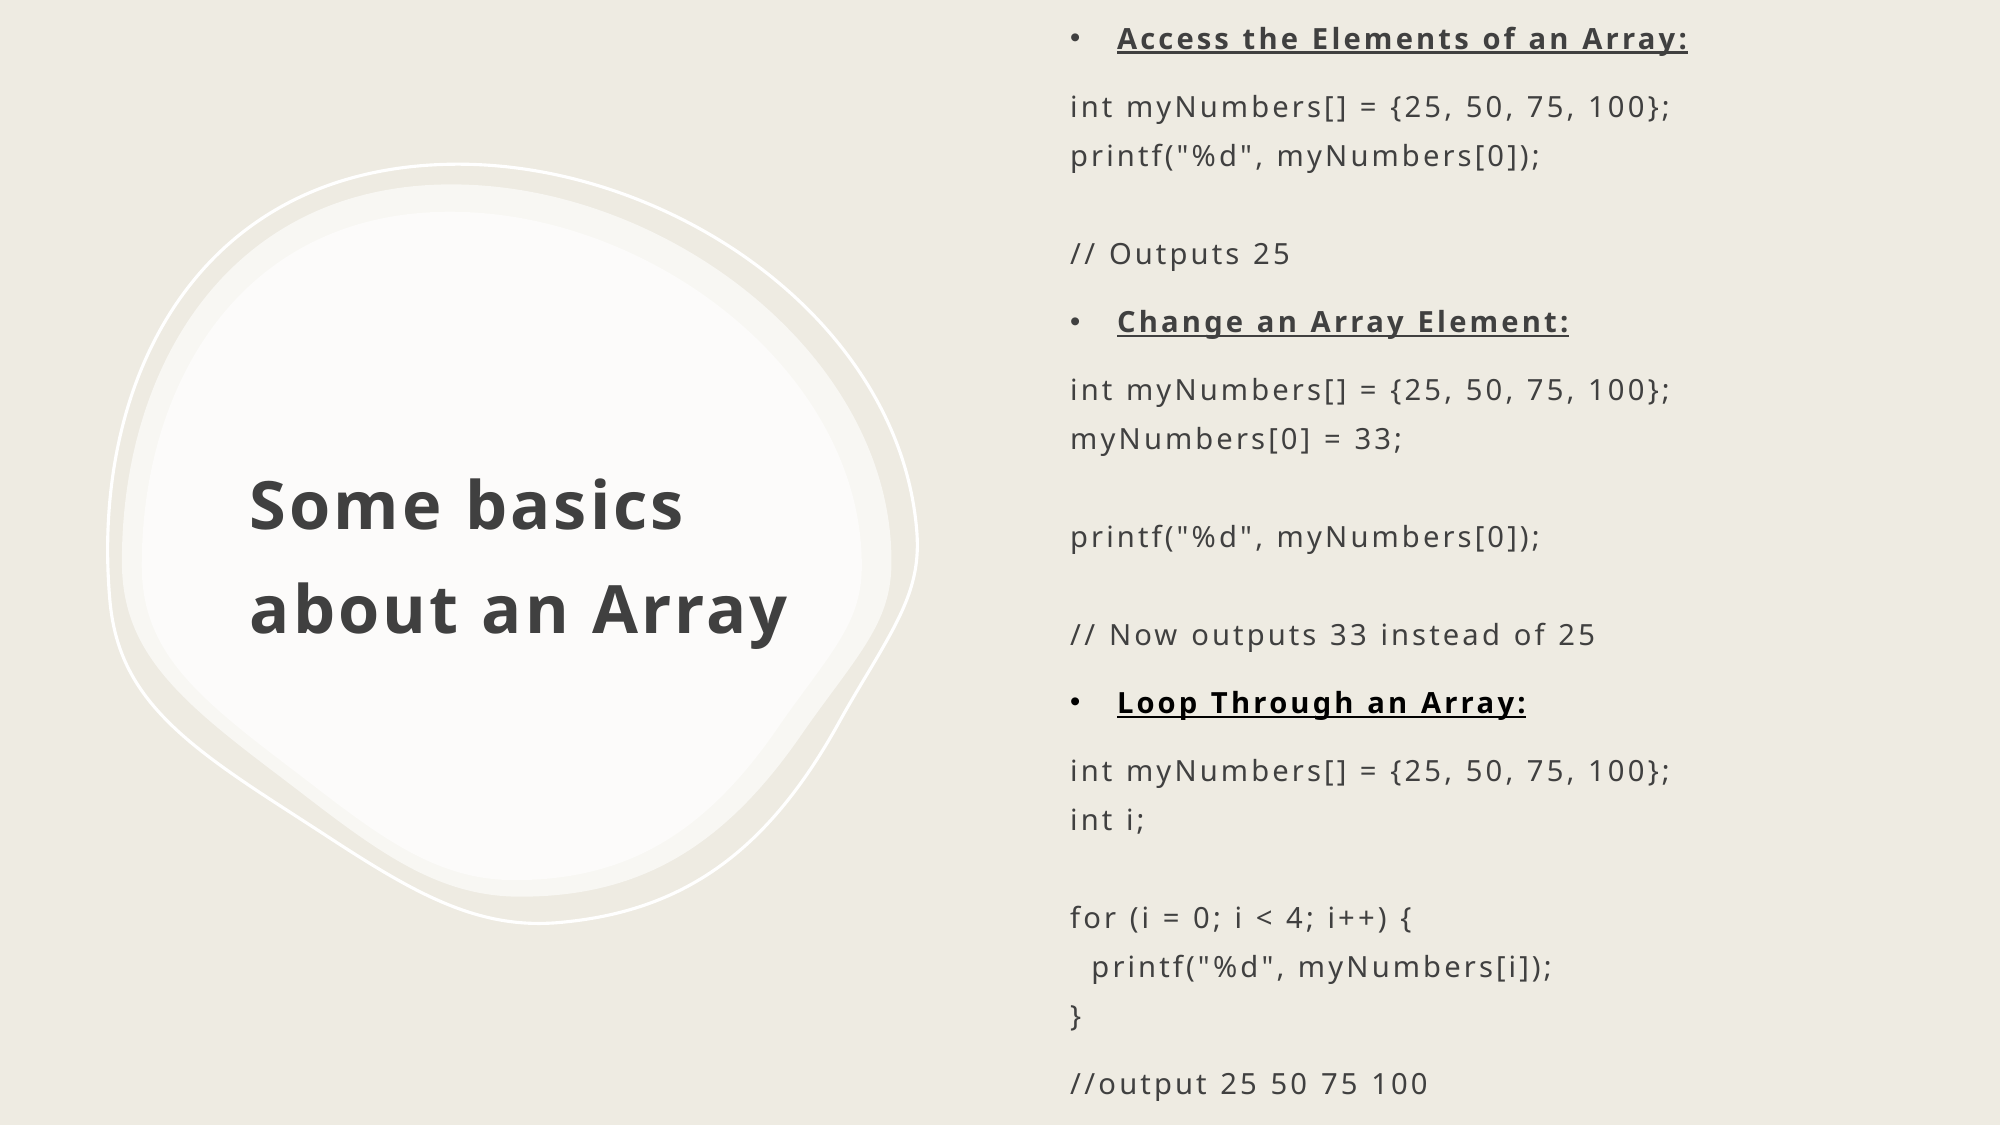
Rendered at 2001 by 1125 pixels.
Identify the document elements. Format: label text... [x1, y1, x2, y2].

text_box [1, 0, 2000, 1124]
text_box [106, 159, 917, 926]
list Access the Elements of an Array: int myNumbers[] = {25, 50, 75, 100}; printf("%d", myNumbers[0]); // Outputs 25 Change an Array Element: int myNumbers[] = {25, 50, 75, 100}; myNumbers[0] = 33; printf("%d", myNumbers[0]); // Now outputs 33 instead of 25 Loop Through an Array: int myNumbers[] = {25, 50, 75, 100}; int i; for (i = 0; i < 4; i++) { printf("%d", myNumbers[i]); } //output 25 50 75 100 [1052, 431, 1894, 1070]
